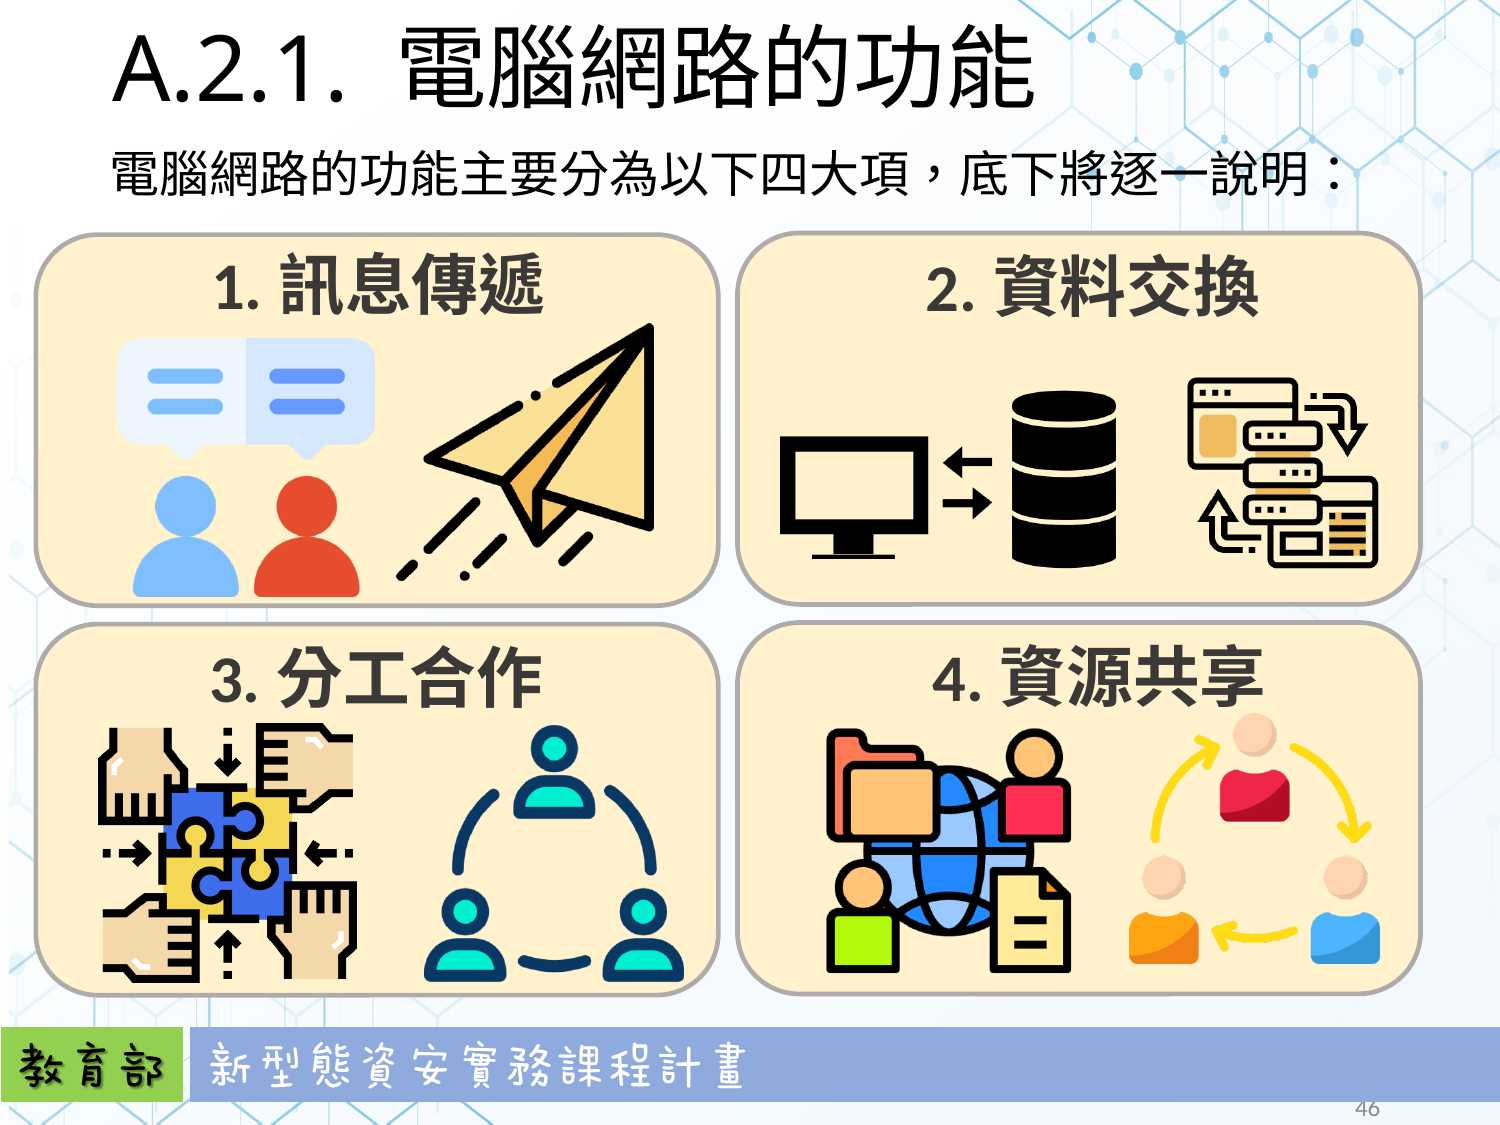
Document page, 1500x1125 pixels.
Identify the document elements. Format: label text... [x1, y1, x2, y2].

text_box [34, 623, 720, 997]
text_box 2.資料交換 [911, 237, 1276, 332]
text_box [34, 233, 720, 607]
title A.2.1. 電腦網路的功能 [97, 12, 1391, 131]
text_box 1.訊息傳遞 [196, 235, 561, 330]
text_box 4.資源共享 [917, 627, 1282, 722]
text_box 3.分工合作 [194, 628, 559, 724]
text_box 電腦網路的功能主要分為以下四大項，底下將逐一說明： [94, 134, 1375, 210]
text_box [736, 621, 1422, 995]
picture [0, 0, 1500, 1125]
text_box [736, 231, 1422, 606]
